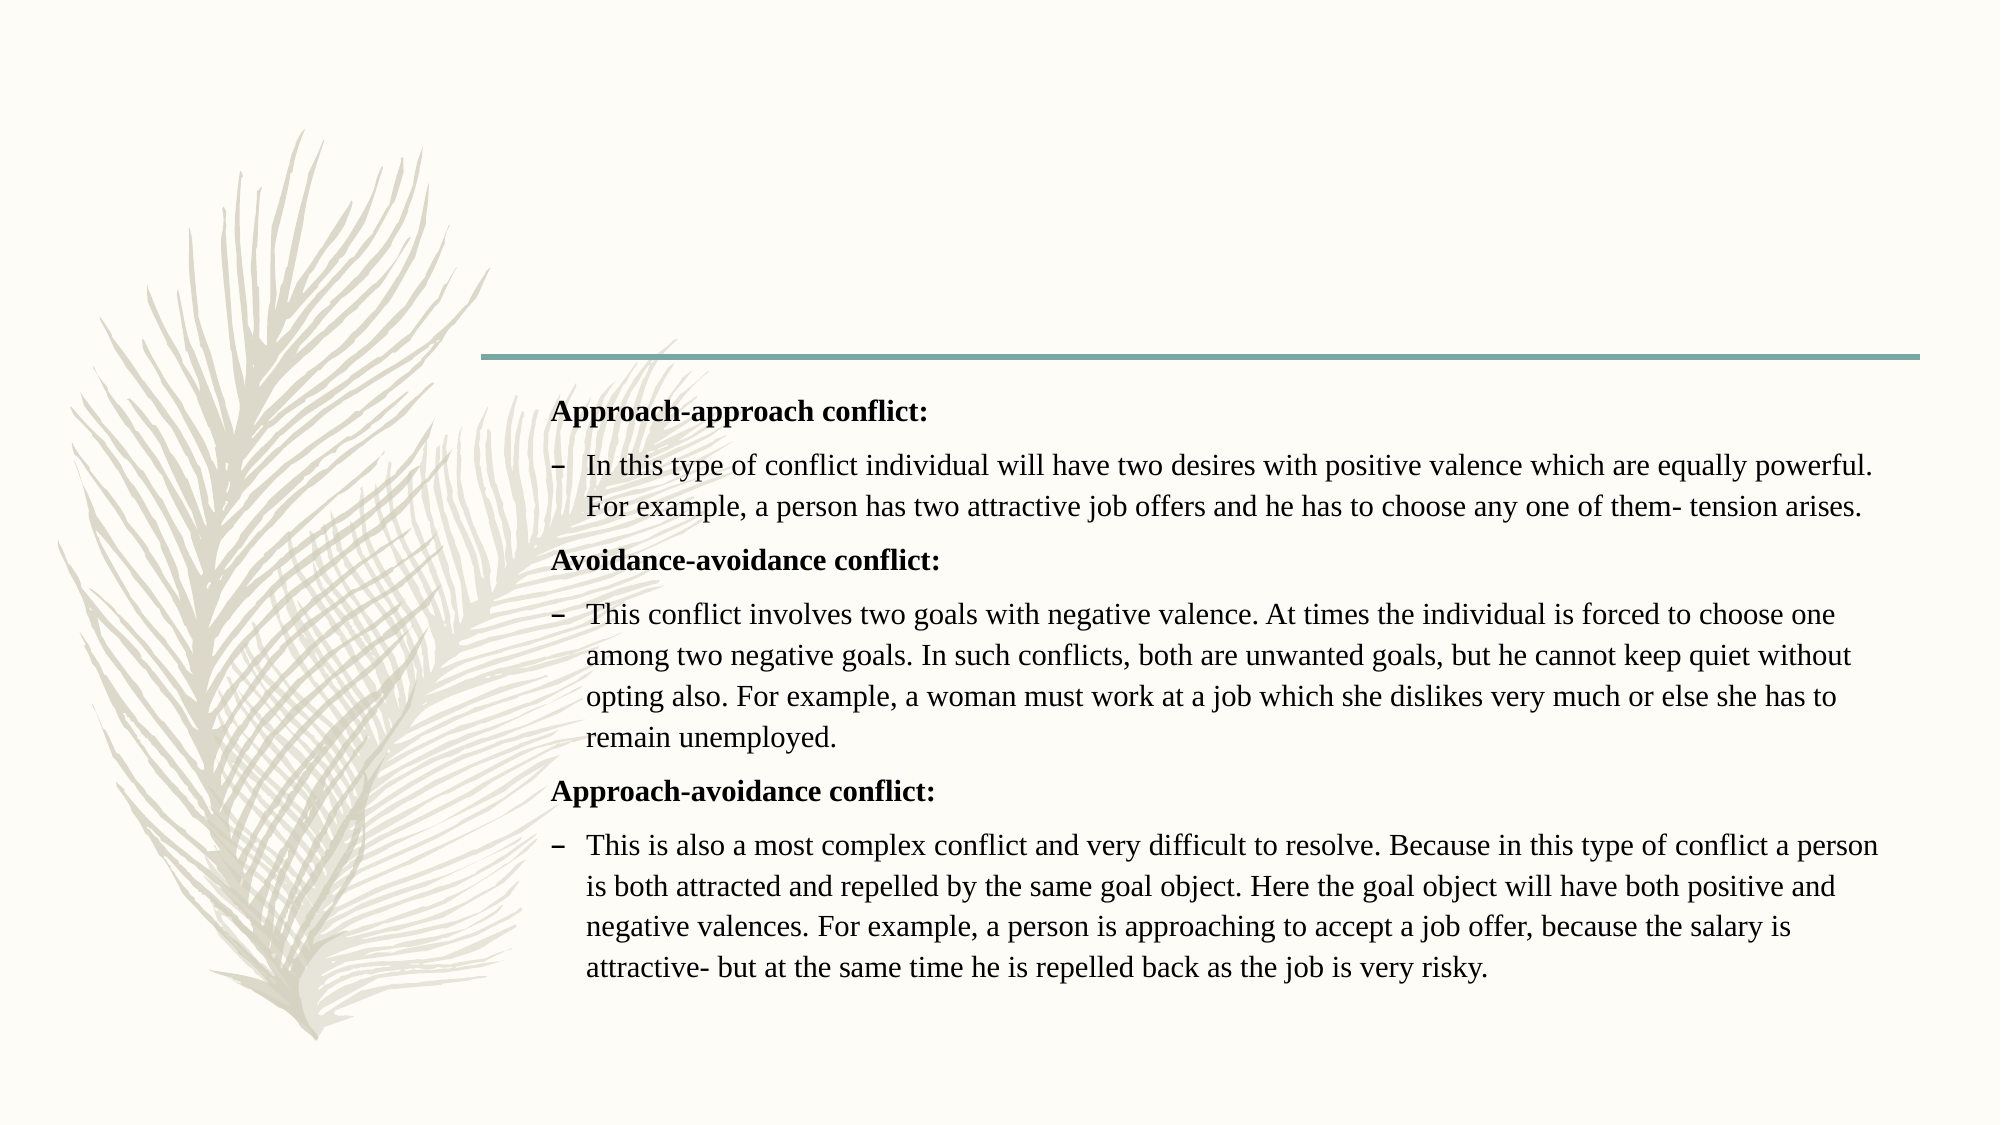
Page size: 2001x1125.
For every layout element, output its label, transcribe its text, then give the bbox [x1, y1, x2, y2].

list Approach-approach conflict: In this type of conflict individual will have two desires with positive valence which are equally powerful. For example, a person has two attractive job offers and he has to choose any one of them- tension arises. Avoidance-avoidance conflict: This conflict involves two goals with negative valence. At times the individual is forced to choose one among two negative goals. In such conflicts, both are unwanted goals, but he cannot keep quiet without opting also. For example, a woman must work at a job which she dislikes very much or else she has to remain unemployed. Approach-avoidance conflict: This is also a most complex conflict and very difficult to resolve. Because in this type of conflict a person is both attracted and repelled by the same goal object. Here the goal object will have both positive and negative valences. For example, a person is approaching to accept a job offer, because the salary is attractive- but at the same time he is repelled back as the job is very risky. [535, 379, 1920, 999]
